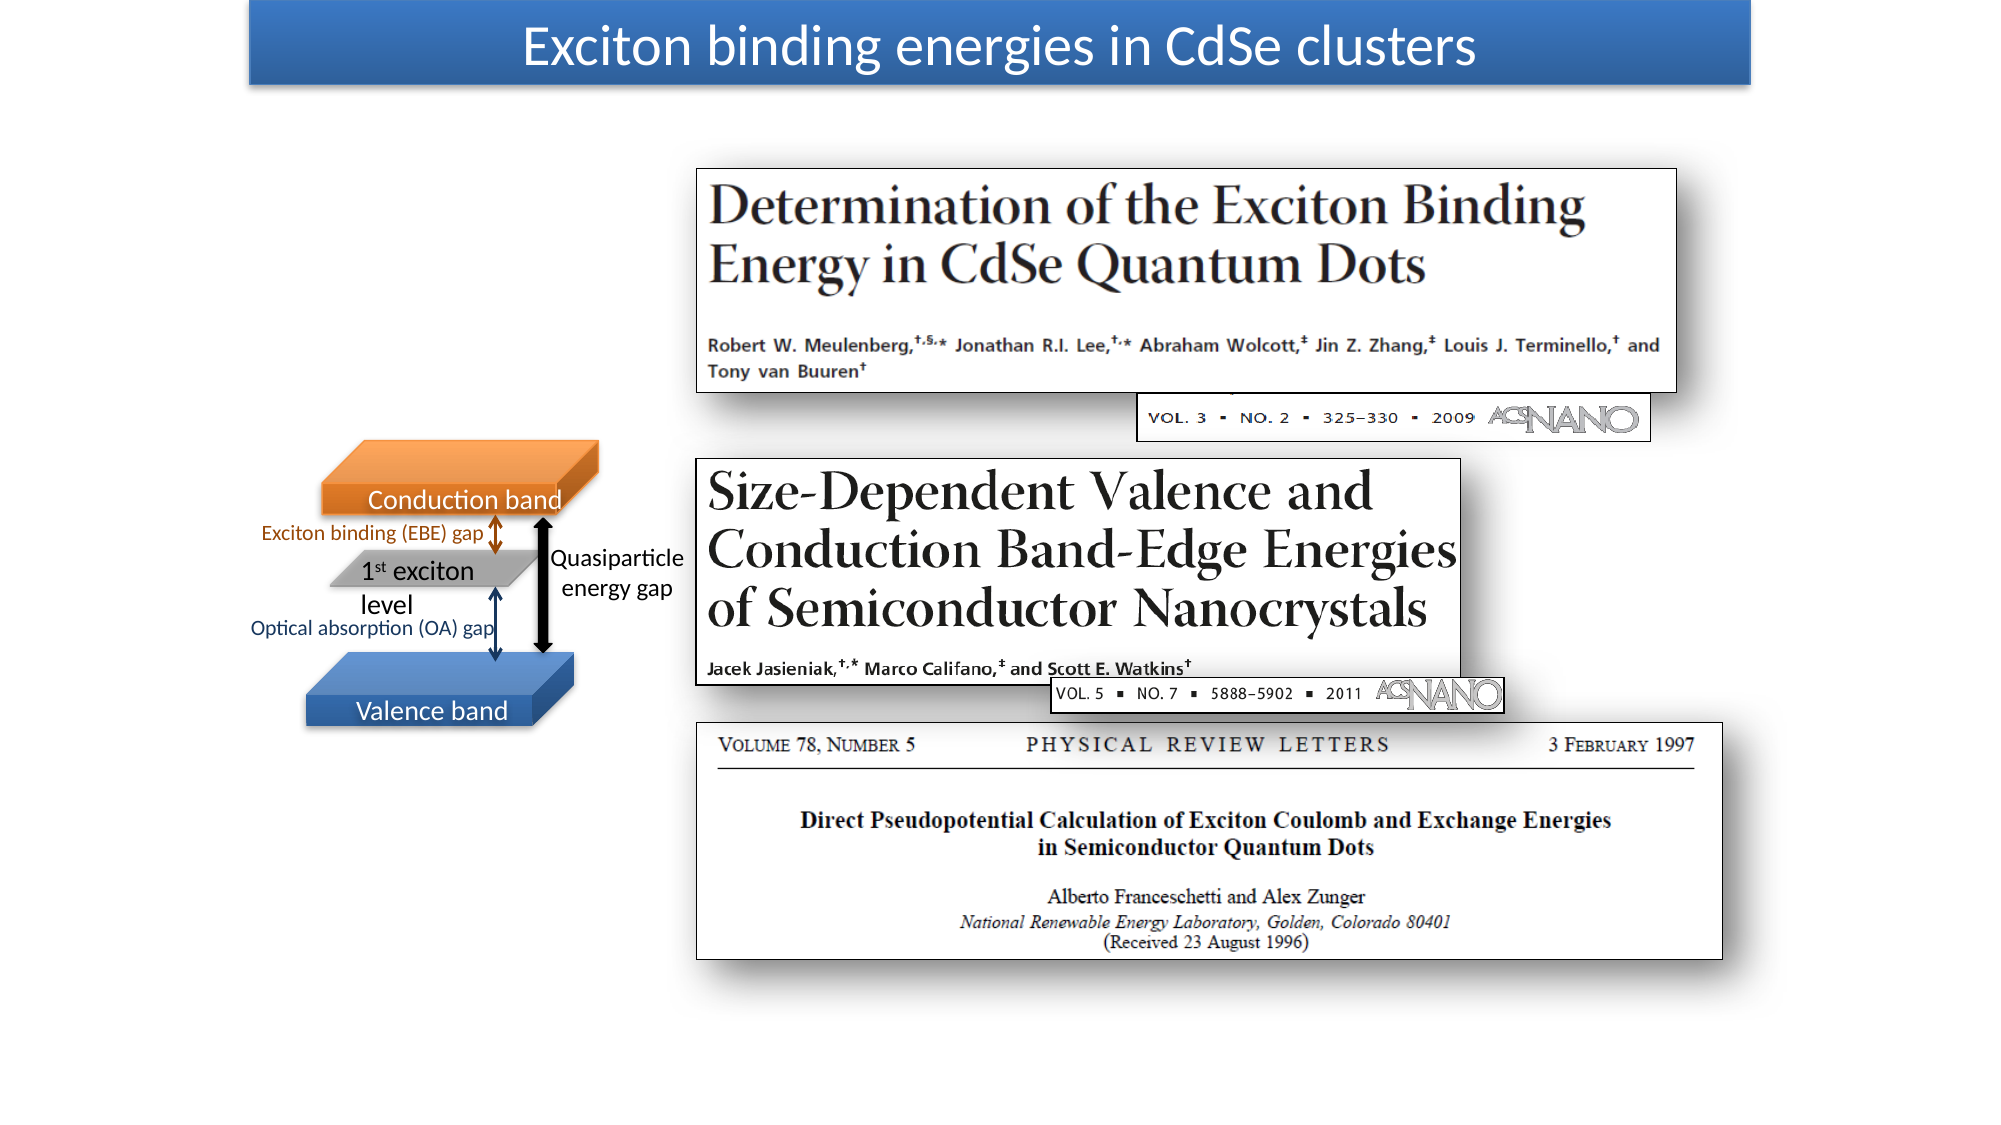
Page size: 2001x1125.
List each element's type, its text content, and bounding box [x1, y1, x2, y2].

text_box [226, 440, 704, 735]
text_box Exciton binding energies in CdSe clusters [249, 0, 1751, 85]
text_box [696, 168, 1723, 960]
